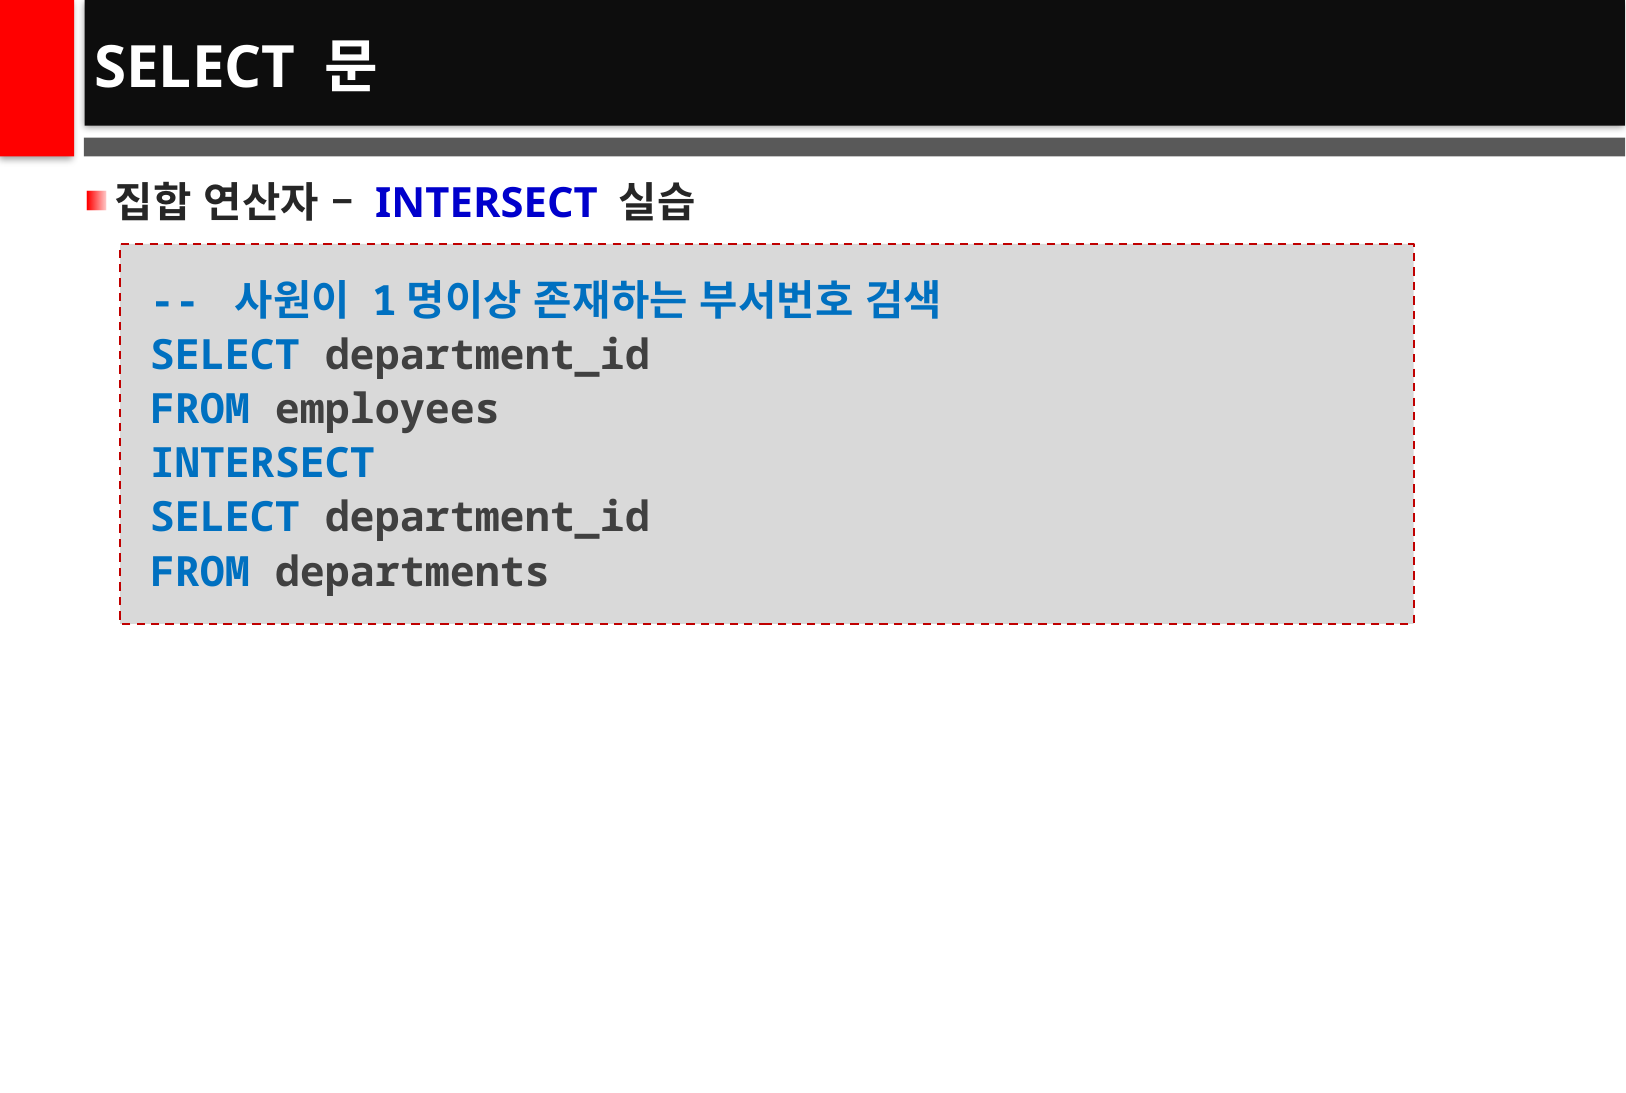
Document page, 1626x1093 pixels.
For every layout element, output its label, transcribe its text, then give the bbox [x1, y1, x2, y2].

list 집합 연산자 – INTERSECT 실습 [70, 168, 1557, 1036]
text_box -- 사원이 1명이상 존재하는 부서번호 검색 SELECT department_id FROM employees INTERSECT SELECT department_id FROM departments [120, 243, 1414, 624]
picture [85, 189, 109, 213]
title SELECT 문 [79, 3, 1625, 126]
